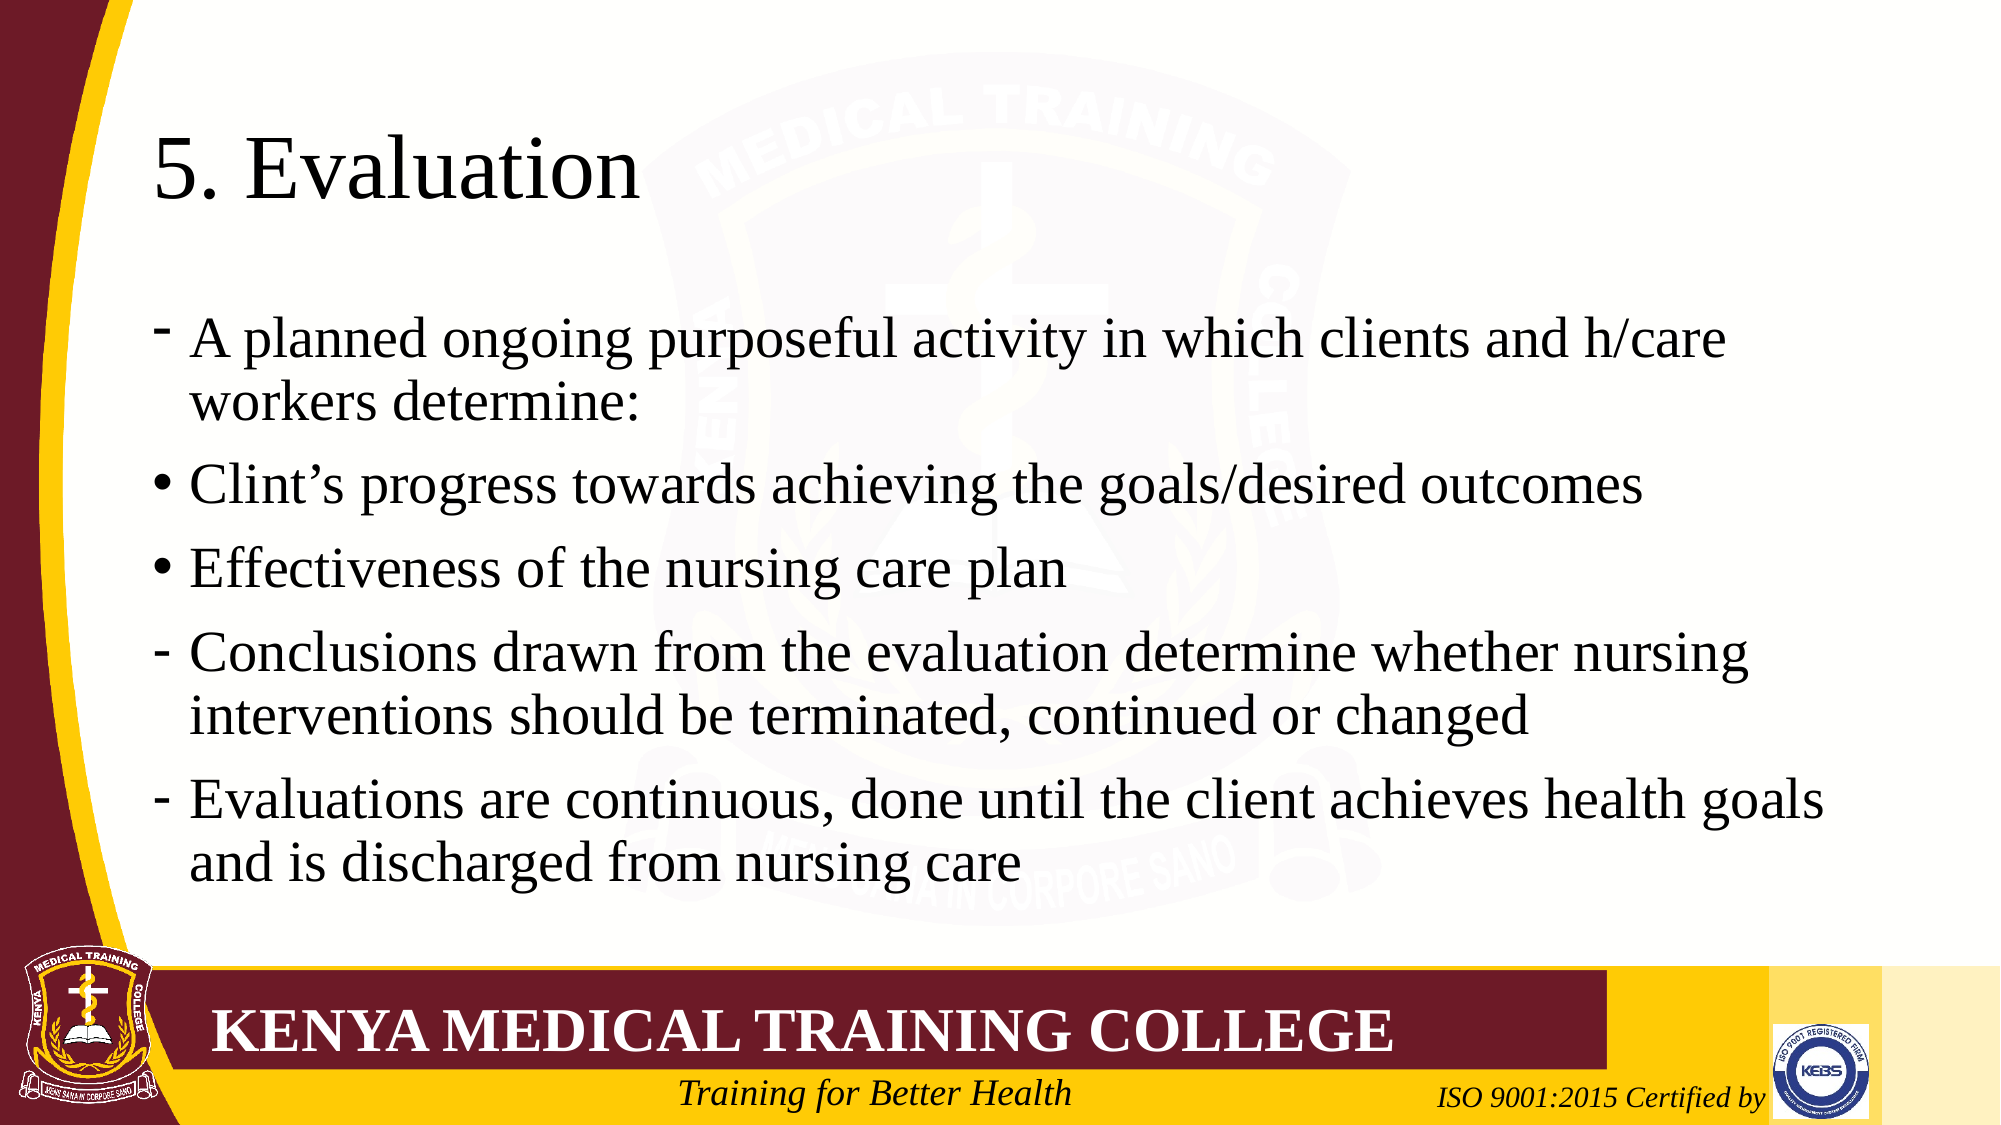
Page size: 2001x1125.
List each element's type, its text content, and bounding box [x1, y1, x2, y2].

list A planned ongoing purposeful activity in which clients and h/care workers determine: Clint’s progress towards achieving the goals/desired outcomes Effectiveness of the nursing care plan Conclusions drawn from the evaluation determine whether nursing interventions should be terminated, continued or changed Evaluations are continuous, done until the client achieves health goals and is discharged from nursing care [137, 299, 1863, 1014]
title 5. Evaluation [137, 59, 1863, 278]
picture [0, 0, 2000, 1125]
